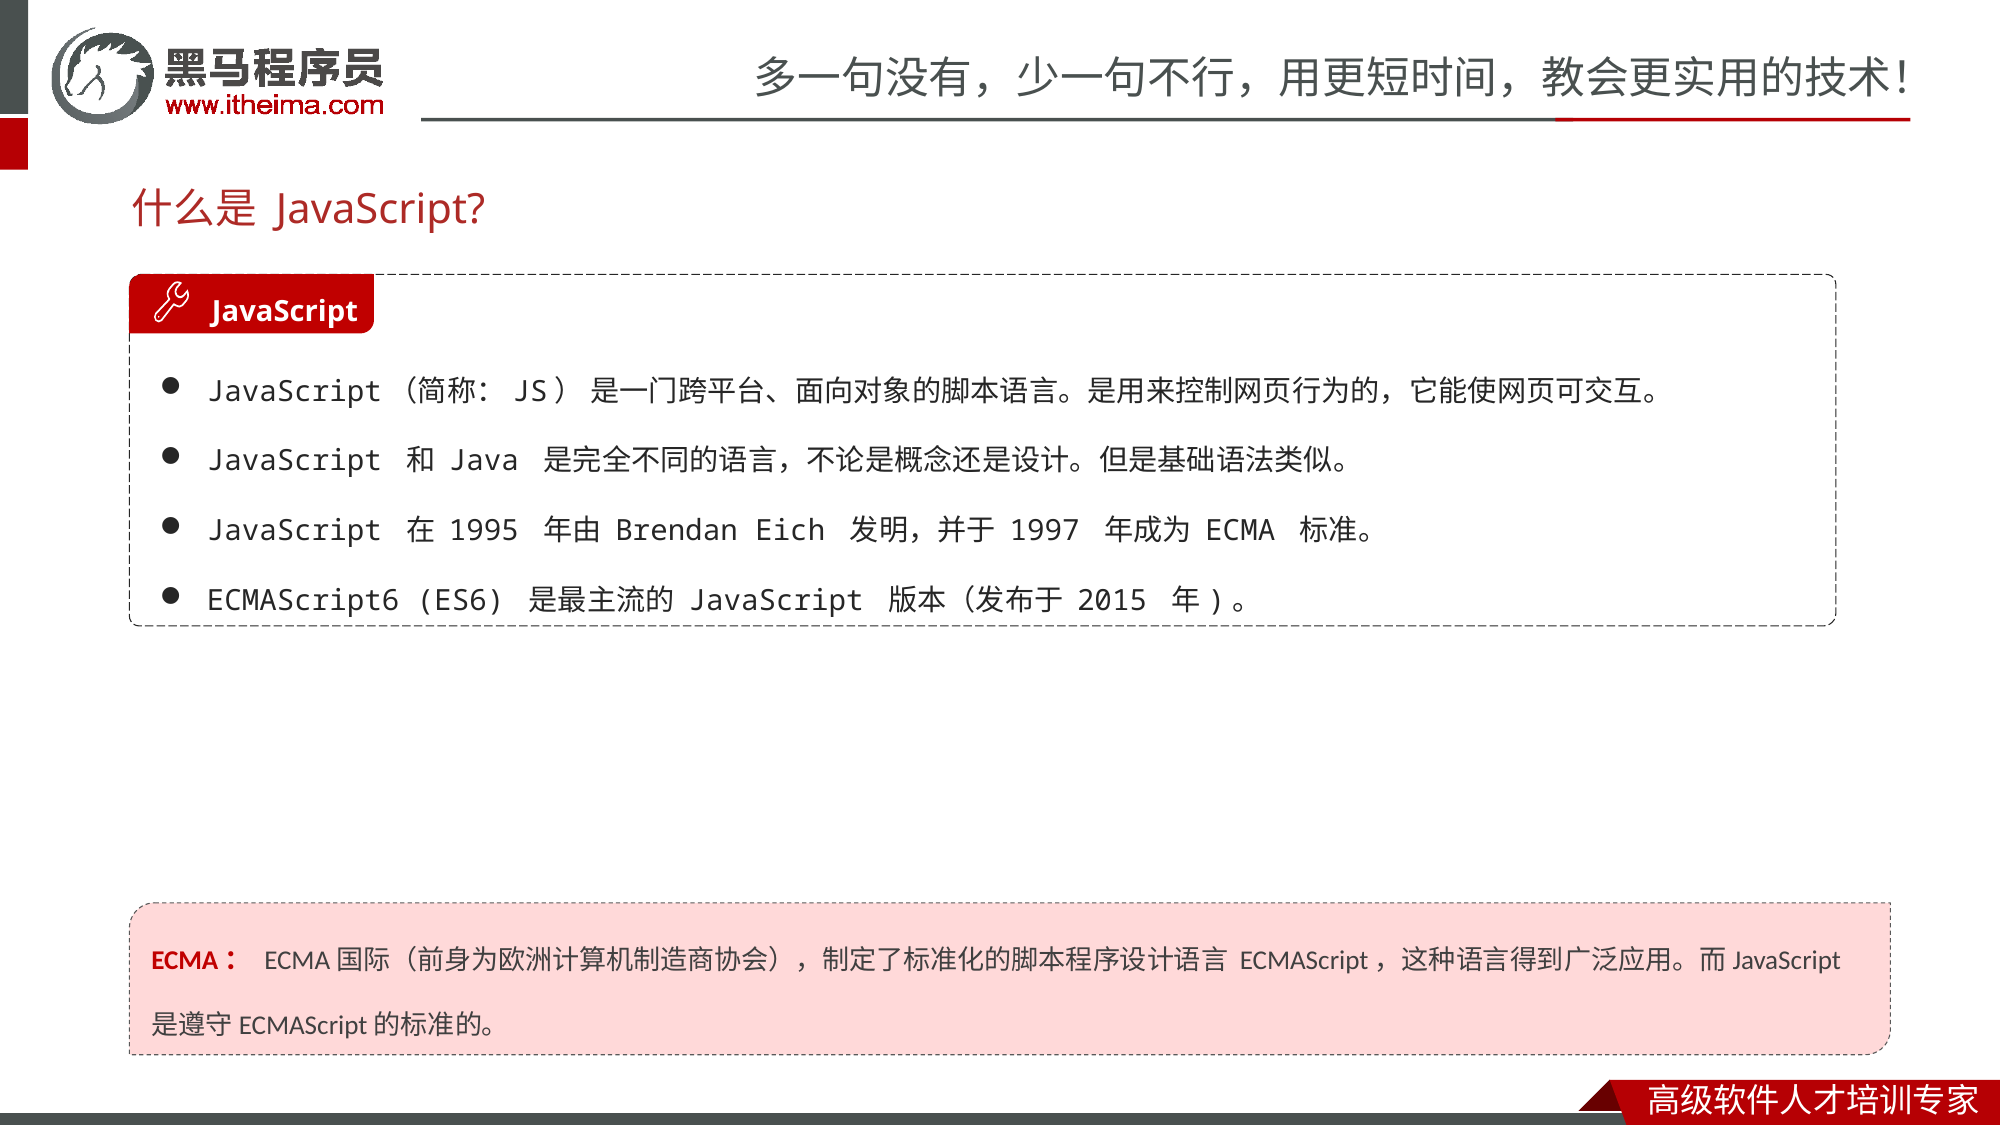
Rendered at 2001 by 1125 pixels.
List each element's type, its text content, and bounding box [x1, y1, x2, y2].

title 什么是 JavaScript? [116, 164, 1872, 250]
picture [50, 26, 384, 125]
text_box ECMA： ECMA国际（前身为欧洲计算机制造商协会），制定了标准化的脚本程序设计语言 ECMAScript，这种语言得到广泛应用。而JavaScript是遵守ECMAScript的标准的。 [127, 900, 1893, 1057]
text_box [128, 273, 1837, 627]
